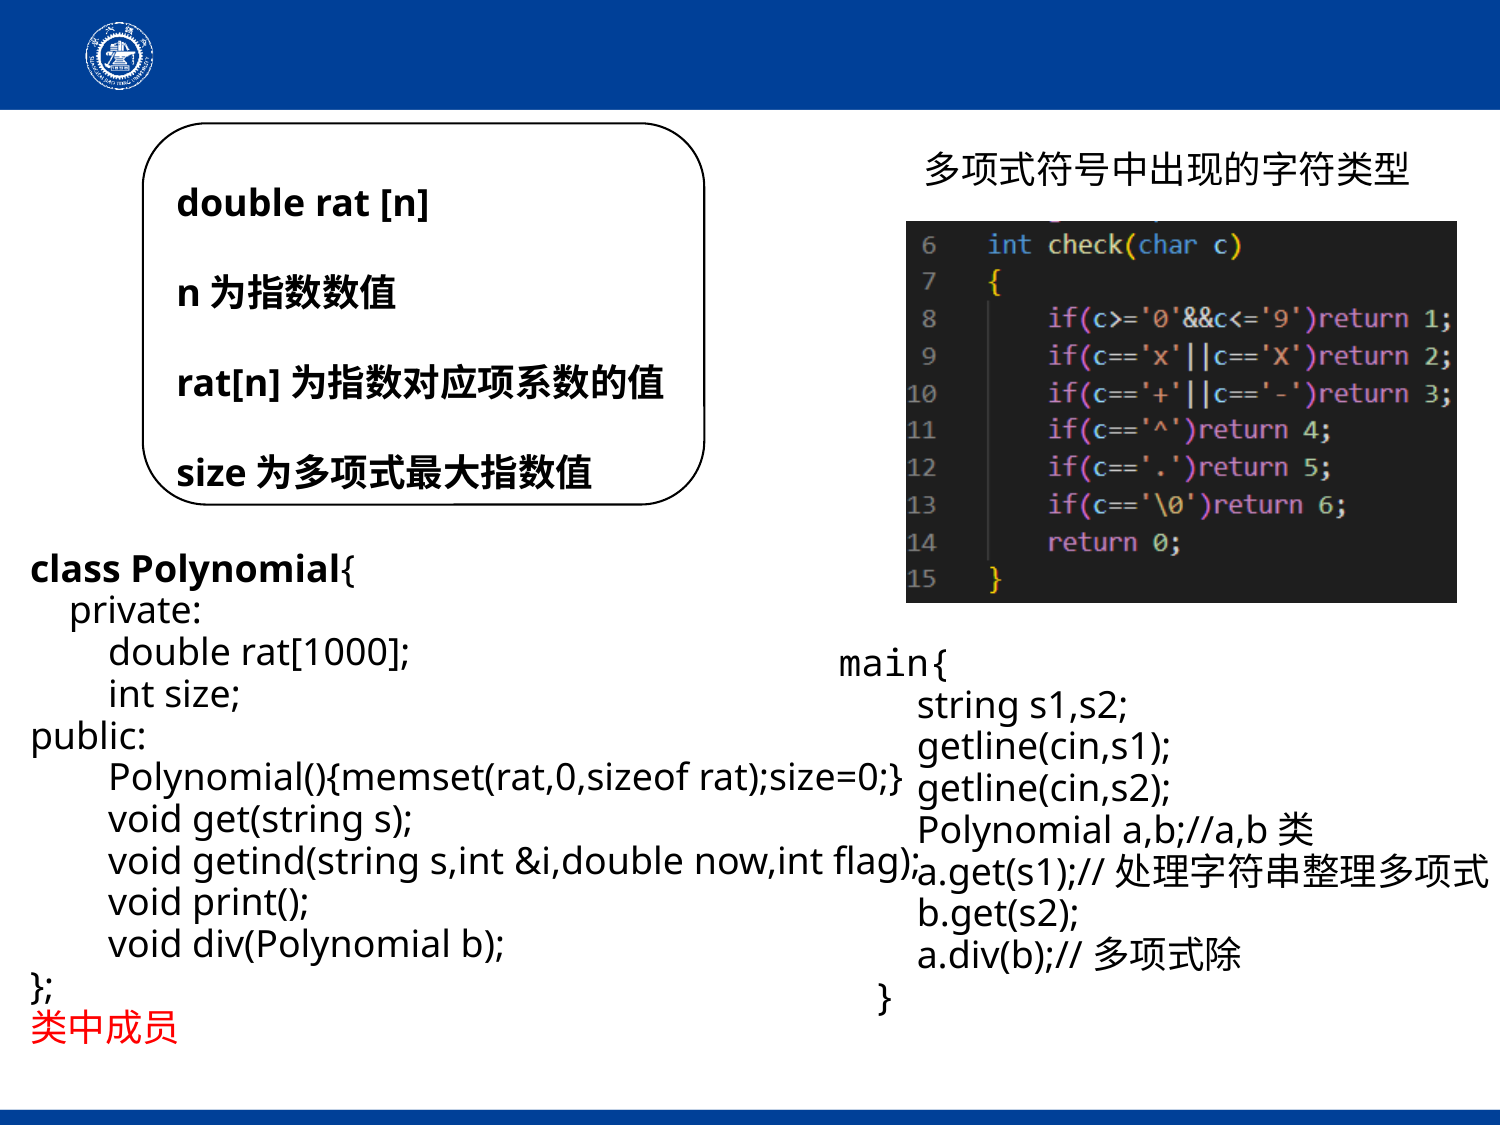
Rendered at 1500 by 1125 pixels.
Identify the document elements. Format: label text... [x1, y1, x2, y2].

picture [906, 221, 1457, 603]
text_box 多项式符号中出现的字符类型 [909, 138, 1427, 199]
text_box class Polynomial{ private: double rat[1000]; int size; public: Polynomial(){memset(rat,0,sizeof rat);size=0;} void get(string s); void getind(string s,int &i,double now,int flag); void print(); void div(Polynomial b); }; 类中成员 [15, 540, 942, 1056]
text_box double rat [n] n为指数数值 rat[n]为指数对应项系数的值 size为多项式最大指数值 [141, 122, 706, 506]
picture [81, 17, 157, 93]
text_box main{ string s1,s2; getline(cin,s1); getline(cin,s2); Polynomial a,b;//a,b类 a.get(s1);//处理字符串整理多项式 b.get(s2); a.div(b);//多项式除 } [824, 634, 1500, 1025]
